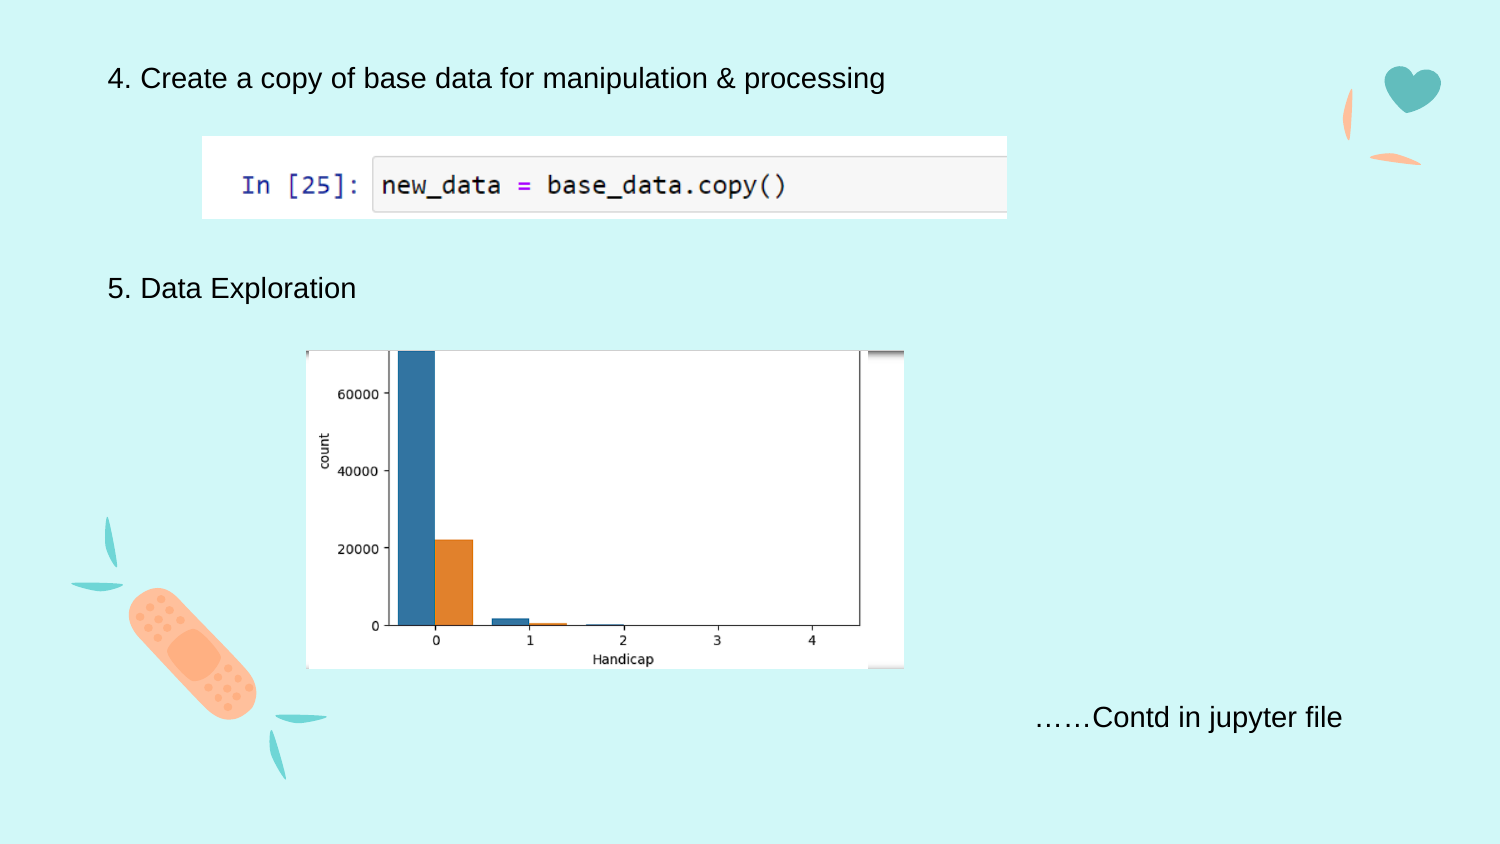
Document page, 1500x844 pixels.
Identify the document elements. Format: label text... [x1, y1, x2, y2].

text_box 4. Create a copy of base data for manipulation & processing 5. Data Exploration [92, 52, 1333, 347]
picture [306, 349, 904, 669]
picture [202, 135, 1007, 219]
text_box ……Contd in jupyter file [1018, 691, 1359, 742]
